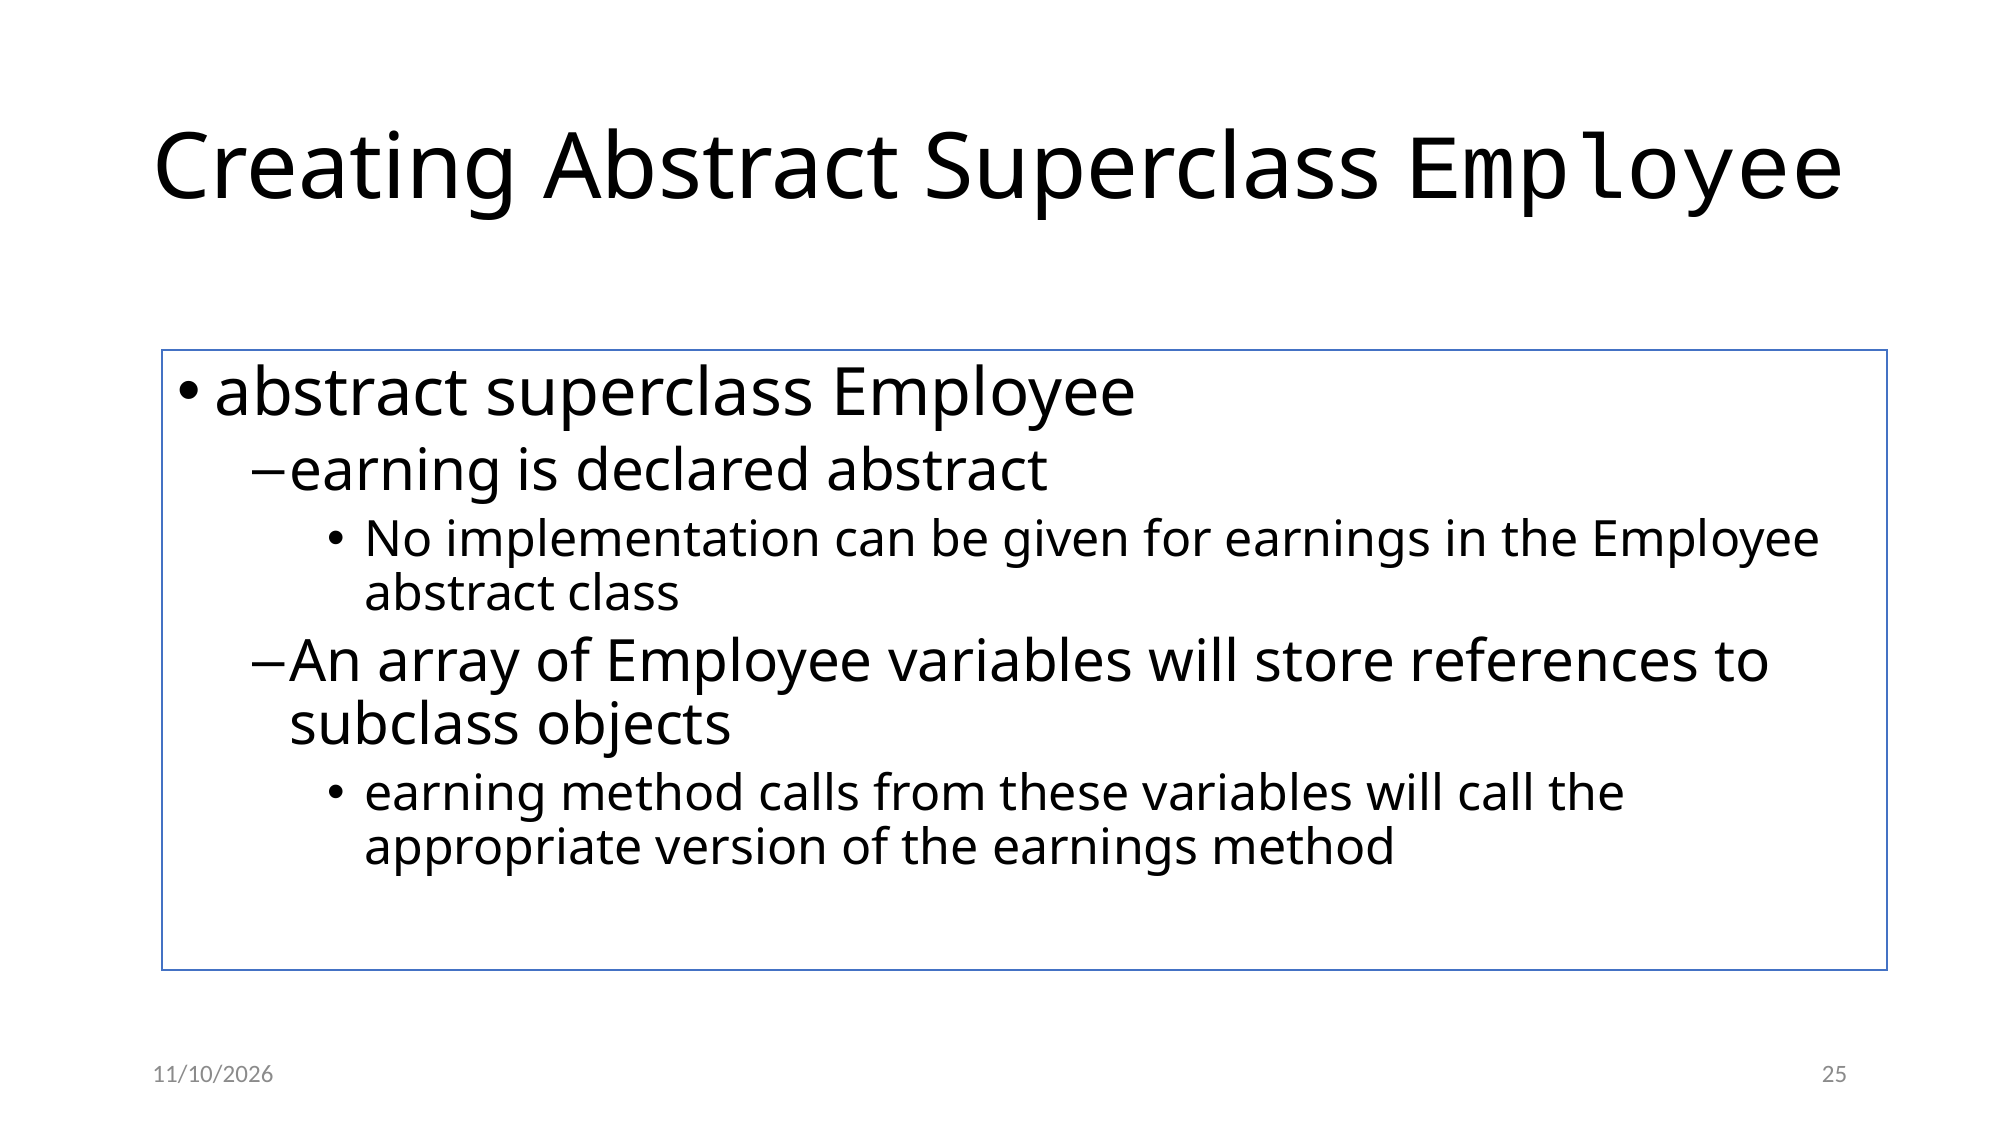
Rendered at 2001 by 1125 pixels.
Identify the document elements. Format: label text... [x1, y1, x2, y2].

title Creating Abstract Superclass Employee [137, 59, 1863, 278]
list abstract superclass Employee earning is declared abstract No implementation can be given for earnings in the Employee abstract class An array of Employee variables will store references to subclass objects earning method calls from these variables will call the appropriate version of the earnings method [161, 349, 1888, 971]
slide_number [137, 1042, 588, 1103]
slide_number 25 [1412, 1042, 1863, 1103]
